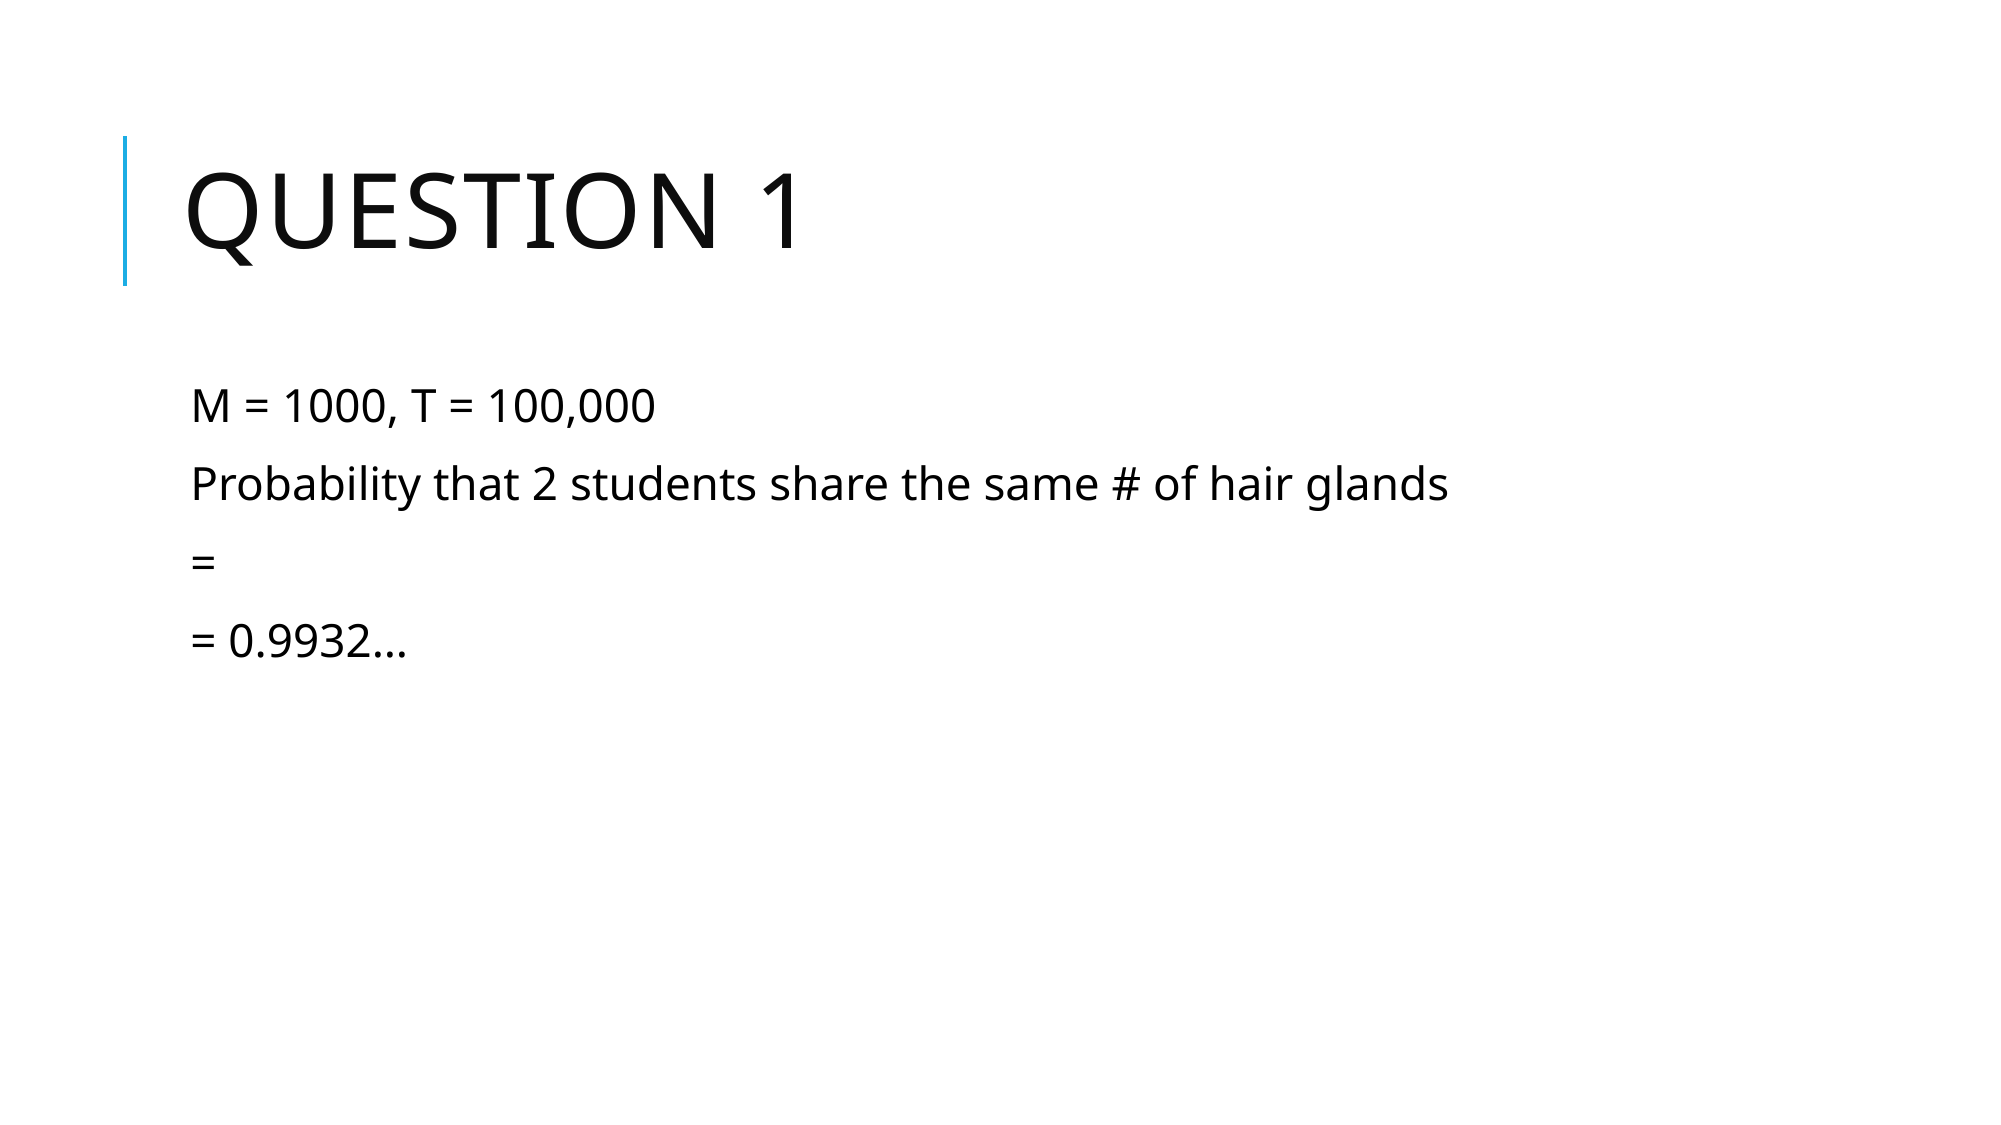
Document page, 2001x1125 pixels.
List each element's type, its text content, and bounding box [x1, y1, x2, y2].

title Question 1 [168, 96, 1763, 342]
